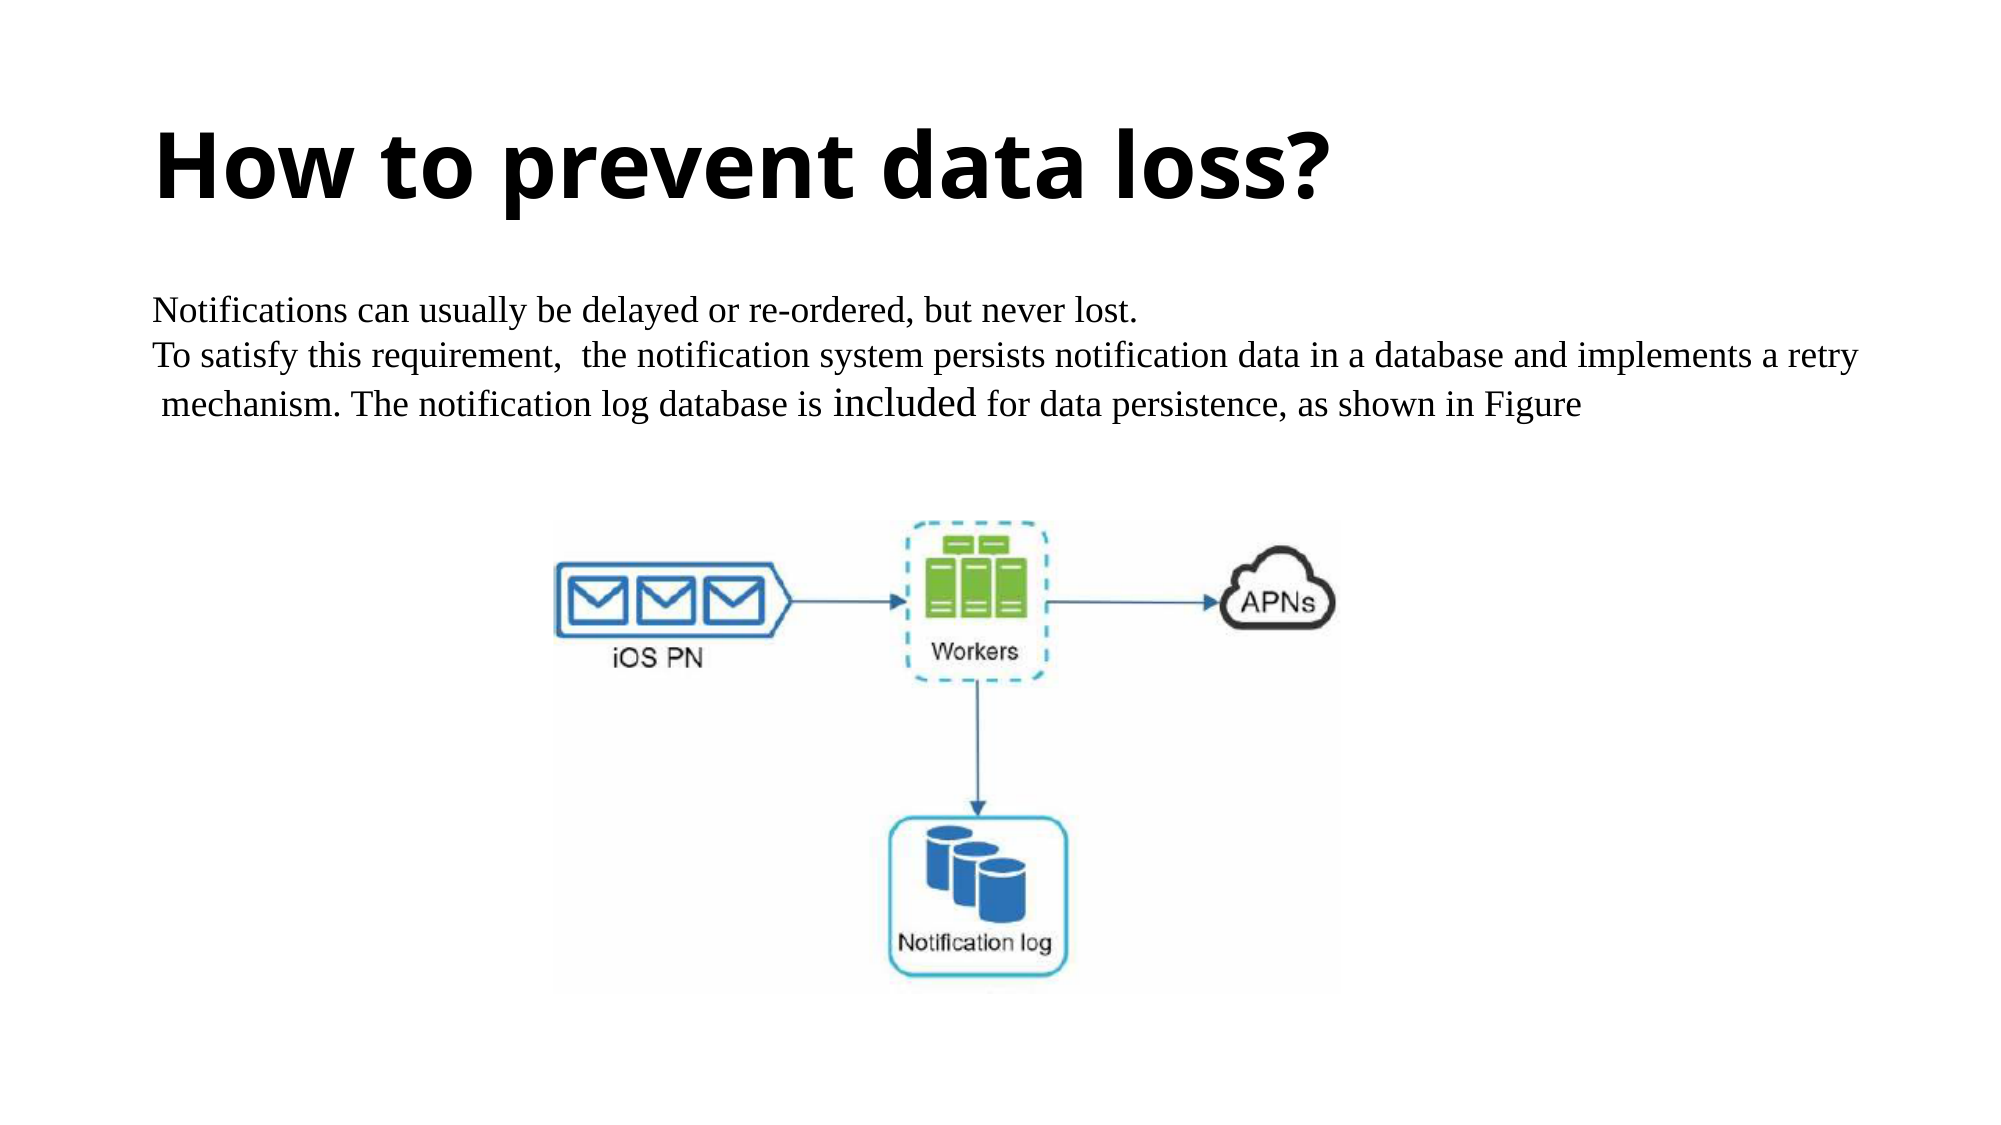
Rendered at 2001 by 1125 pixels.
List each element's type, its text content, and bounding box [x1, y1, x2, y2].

text_box Notifications can usually be delayed or re-ordered, but never lost. To satisfy this requirement, the notification system persists notification data in a database and implements a retry mechanism. The notification log database is included for data persistence, as shown in Figure [137, 277, 1886, 433]
title How to prevent data loss? [137, 59, 1863, 277]
picture [487, 494, 1367, 994]
